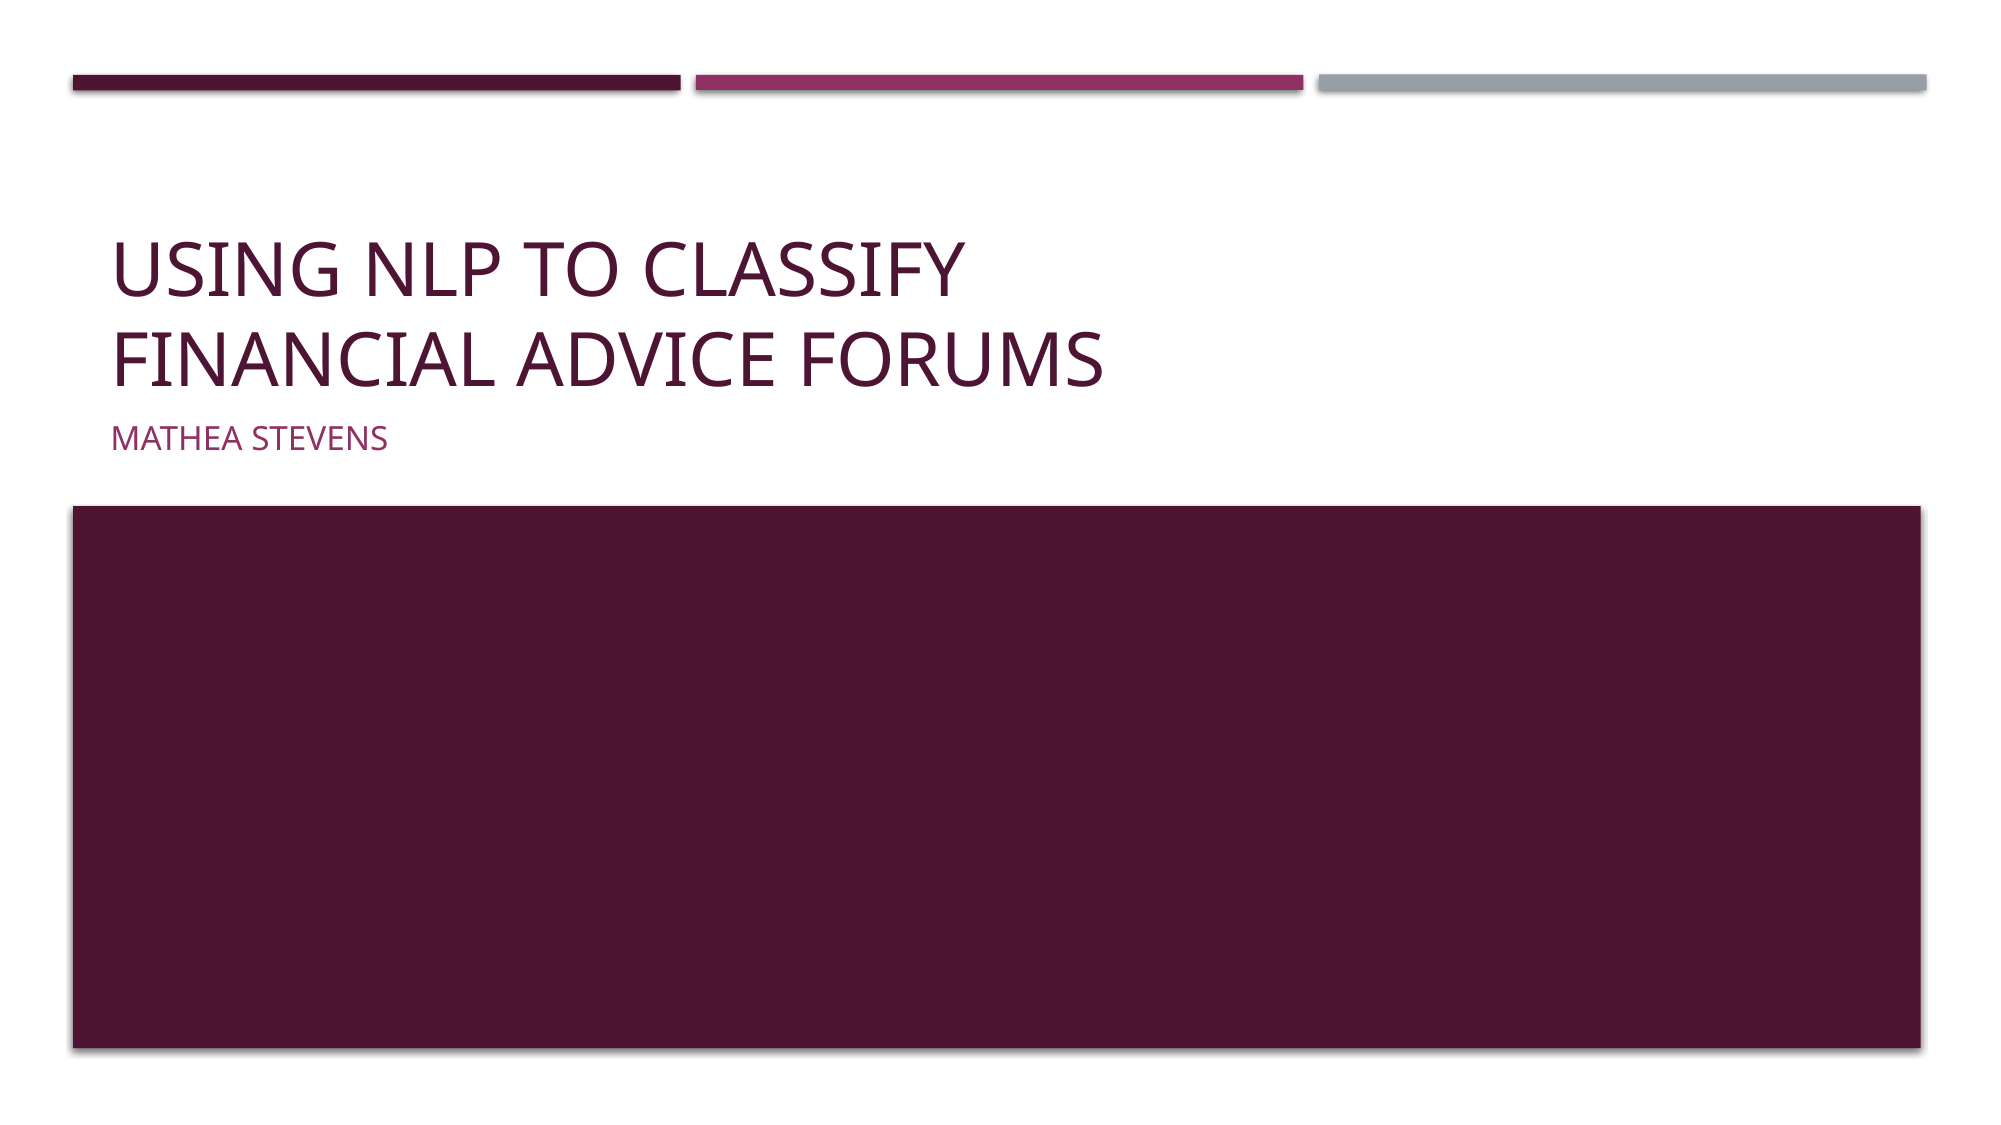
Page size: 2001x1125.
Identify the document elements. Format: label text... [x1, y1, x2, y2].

subtitle Mathea Stevens [95, 409, 1899, 507]
title Using NLP to classify Financial Advice forums [95, 167, 1899, 409]
